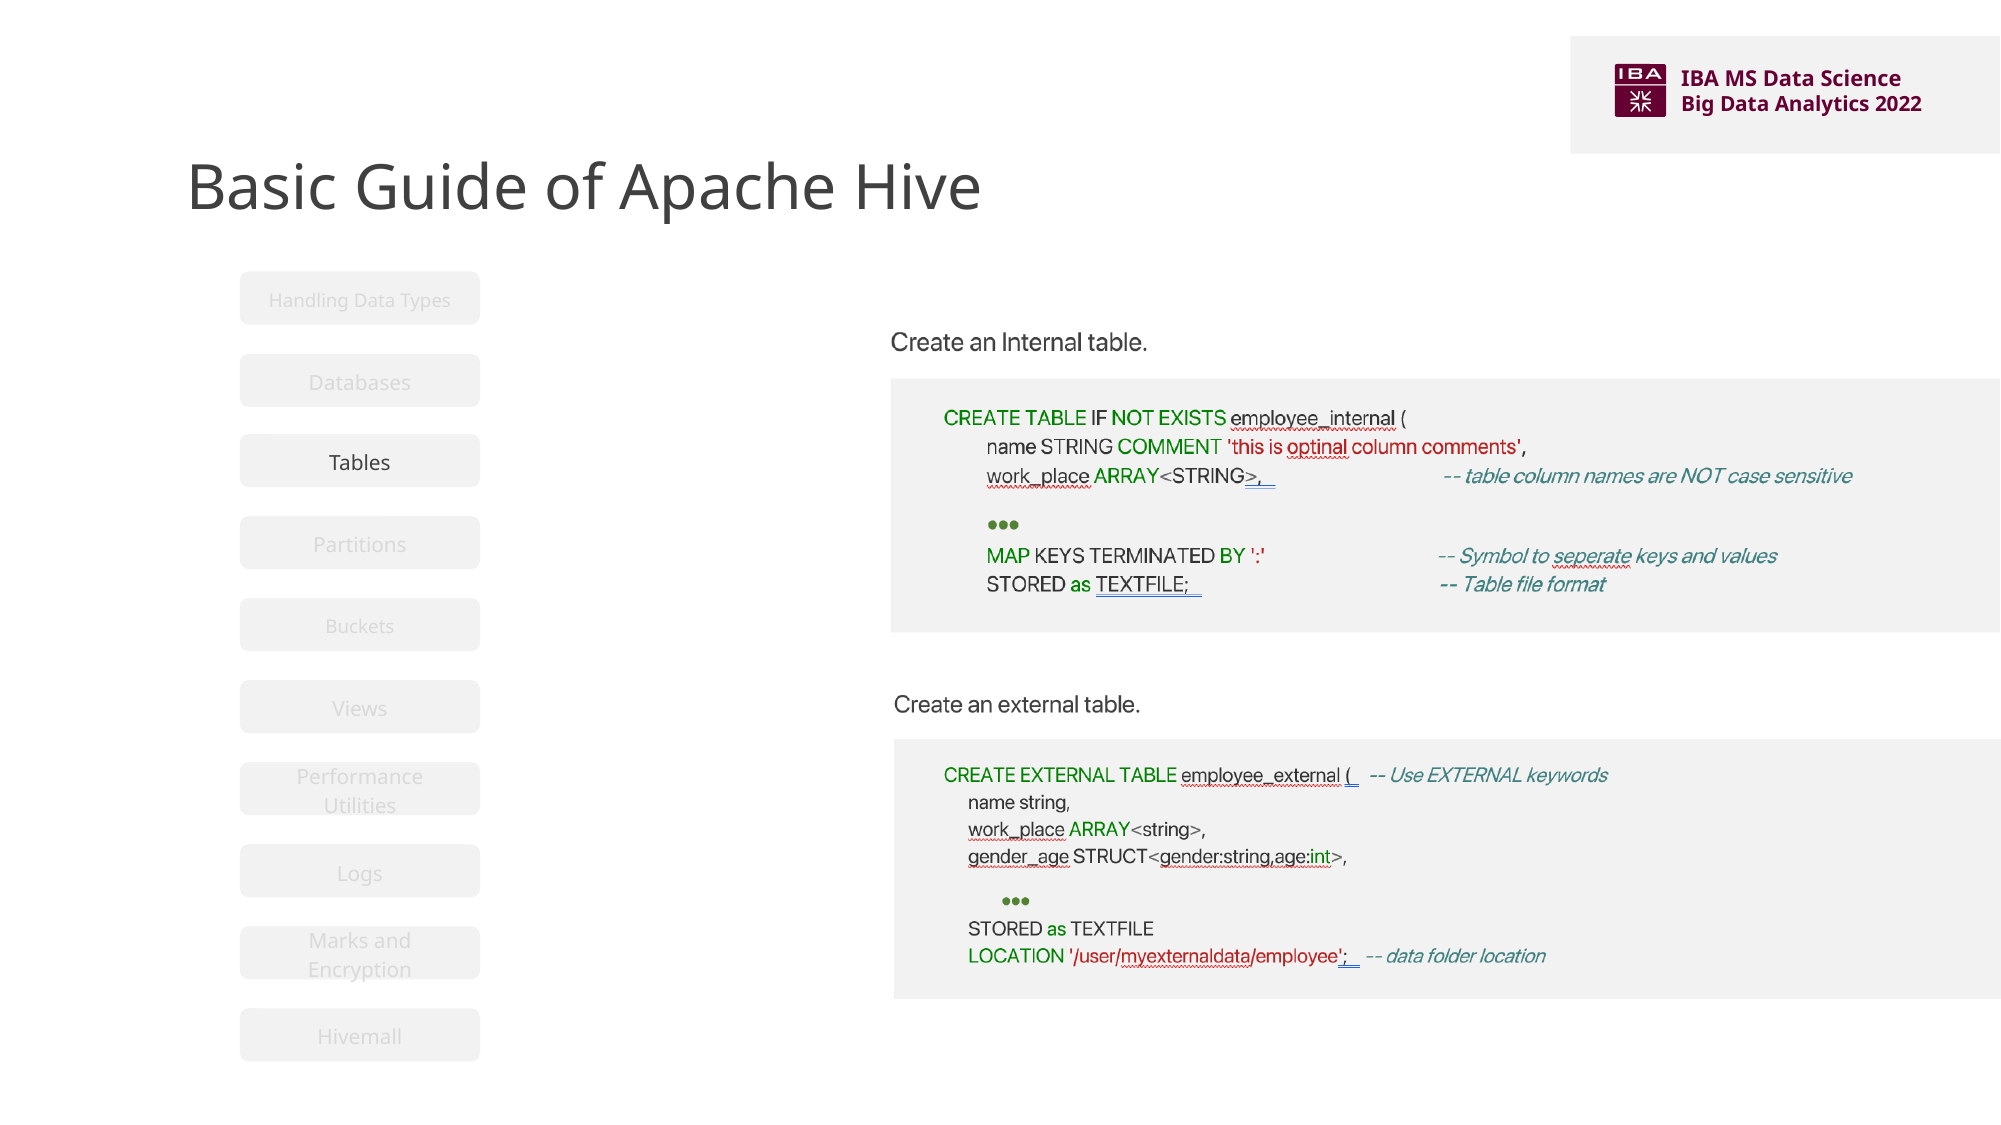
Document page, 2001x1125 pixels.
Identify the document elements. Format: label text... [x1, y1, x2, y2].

text_box Buckets [238, 597, 482, 653]
text_box Marks and Encryption [238, 925, 482, 981]
text_box Views [238, 679, 482, 735]
picture [858, 310, 2000, 652]
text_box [1614, 56, 1978, 124]
text_box Hivemall [238, 1007, 482, 1063]
text_box Databases [238, 352, 482, 408]
text_box Handling Data Types [238, 270, 482, 326]
text_box Performance Utilities [238, 761, 482, 817]
text_box [1569, 35, 2000, 155]
text_box Logs [238, 843, 482, 899]
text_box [874, 680, 2000, 1009]
text_box Basic Guide of Apache Hive [171, 153, 1329, 229]
text_box Tables [238, 432, 482, 489]
text_box Partitions [238, 514, 482, 571]
